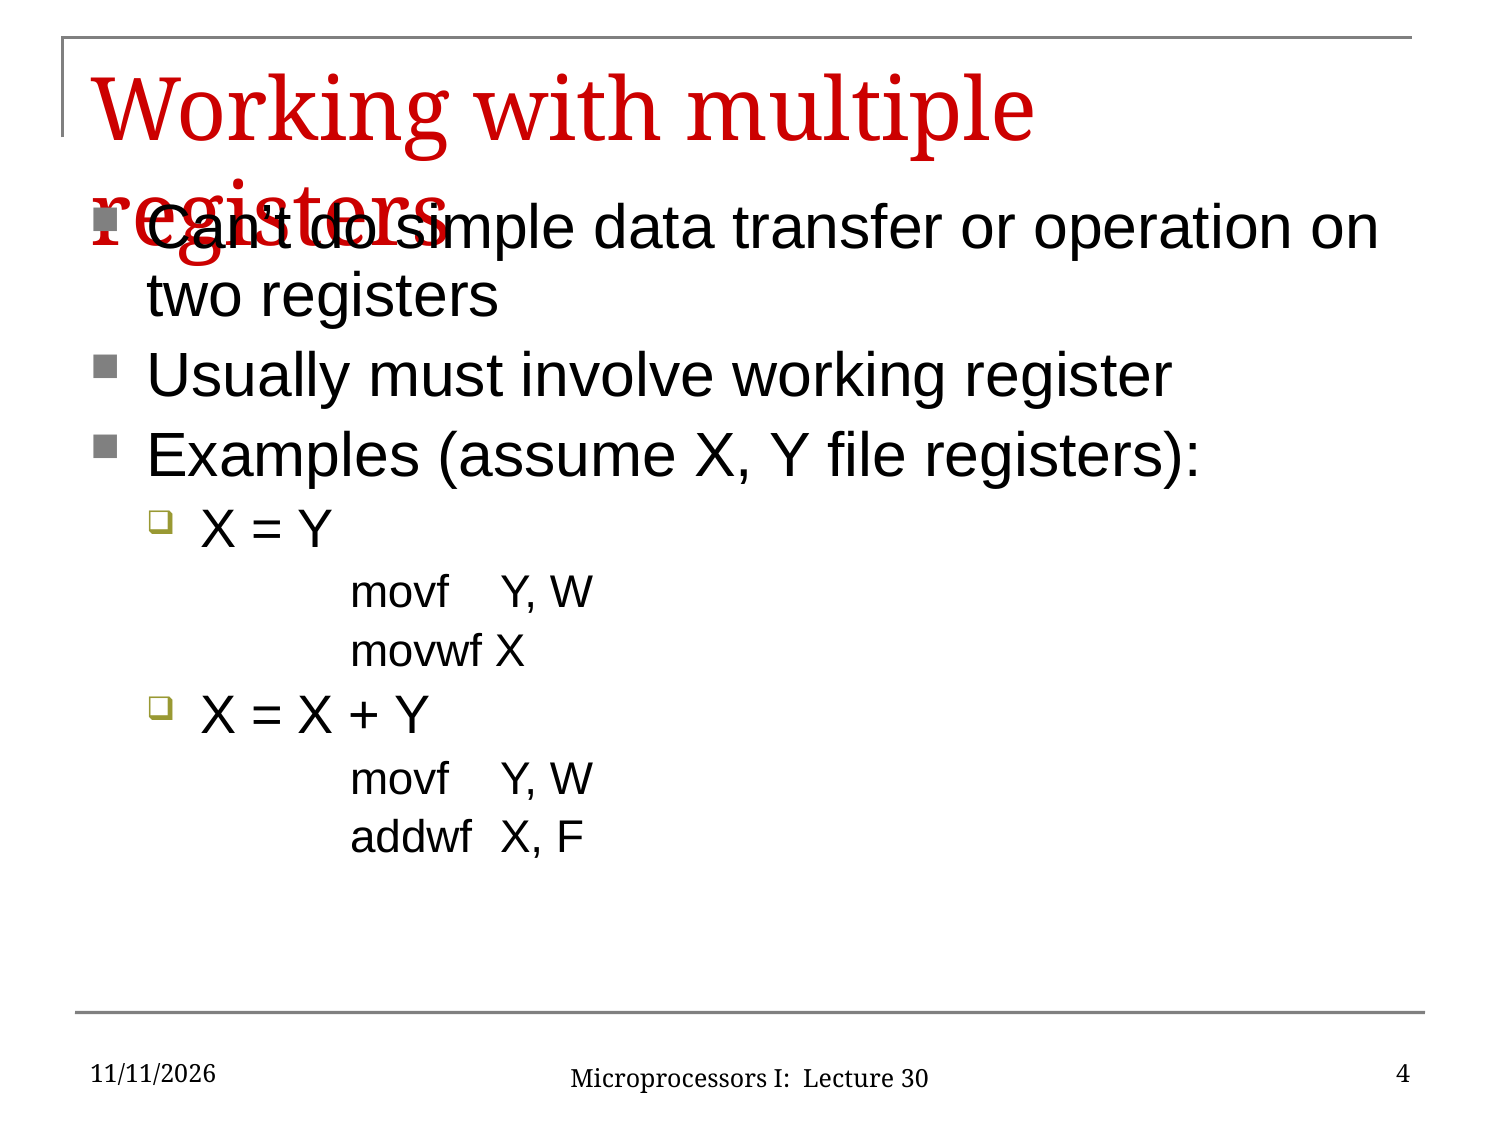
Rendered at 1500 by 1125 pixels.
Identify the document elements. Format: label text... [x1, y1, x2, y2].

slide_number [74, 1023, 426, 1100]
list Can’t do simple data transfer or operation on two registers Usually must involve working register Examples (assume X, Y file registers): X = Y movf Y, W movwf X X = X + Y movf Y, W addwf X, F [75, 187, 1425, 1006]
footer Microprocessors I: Lecture 30 [512, 1024, 988, 1101]
slide_number 4 [1074, 1023, 1426, 1100]
title Working with multiple registers [75, 45, 1425, 163]
